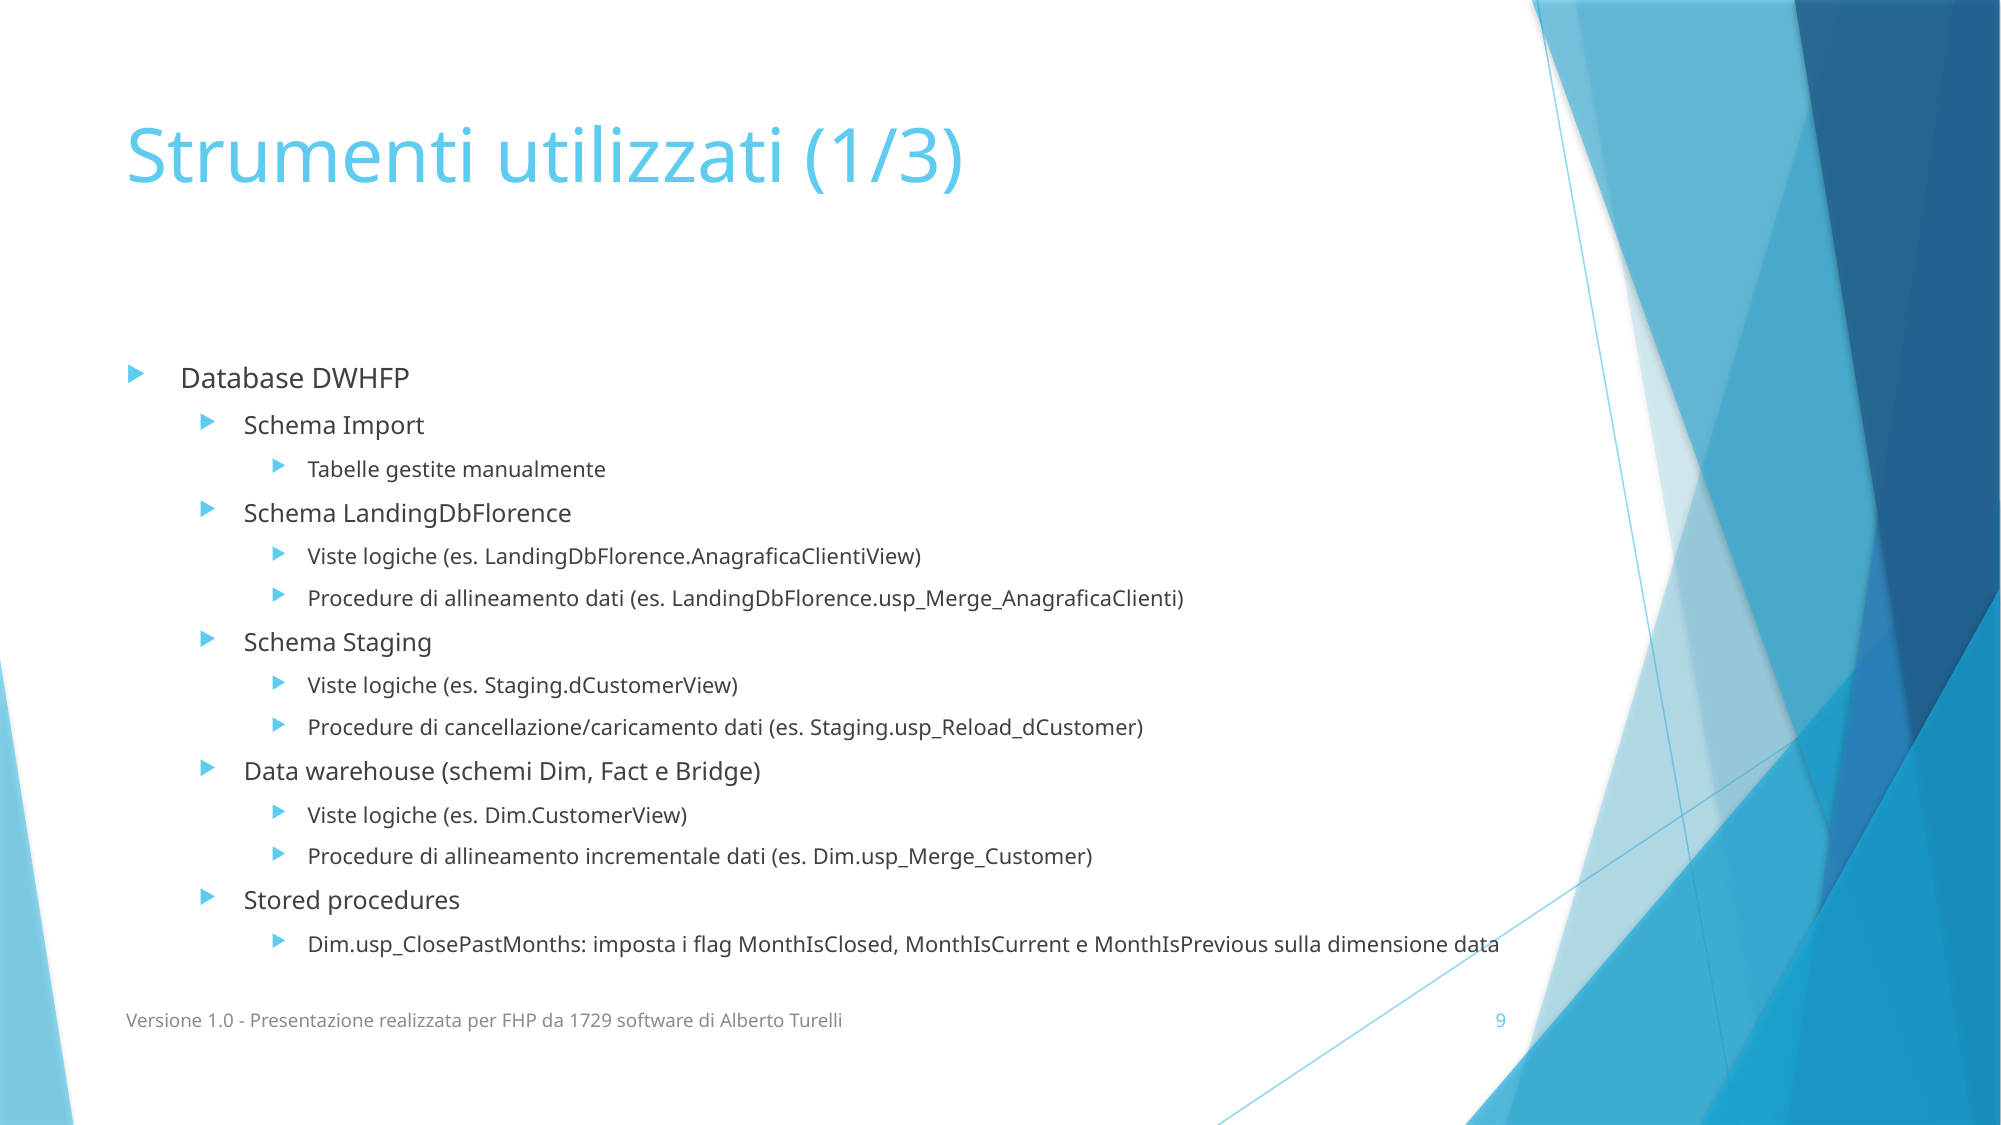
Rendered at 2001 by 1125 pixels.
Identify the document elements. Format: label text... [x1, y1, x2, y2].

footer Versione 1.0 - Presentazione realizzata per FHP da 1729 software di Alberto Turelli [111, 991, 1145, 1051]
list Database DWHFP Schema Import Tabelle gestite manualmente Schema LandingDbFlorence Viste logiche (es. LandingDbFlorence.AnagraficaClientiView) Procedure di allineamento dati (es. LandingDbFlorence.usp_Merge_AnagraficaClienti) Schema Staging Viste logiche (es. Staging.dCustomerView) Procedure di cancellazione/caricamento dati (es. Staging.usp_Reload_dCustomer) Data warehouse (schemi Dim, Fact e Bridge) Viste logiche (es. Dim.CustomerView) Procedure di allineamento incrementale dati (es. Dim.usp_Merge_Customer) Stored procedures Dim.usp_ClosePastMonths: imposta i flag MonthIsClosed, MonthIsCurrent e MonthIsPrevious sulla dimensione data [111, 353, 1522, 990]
title Strumenti utilizzati (1/3) [111, 99, 1522, 317]
slide_number 9 [1409, 991, 1522, 1051]
